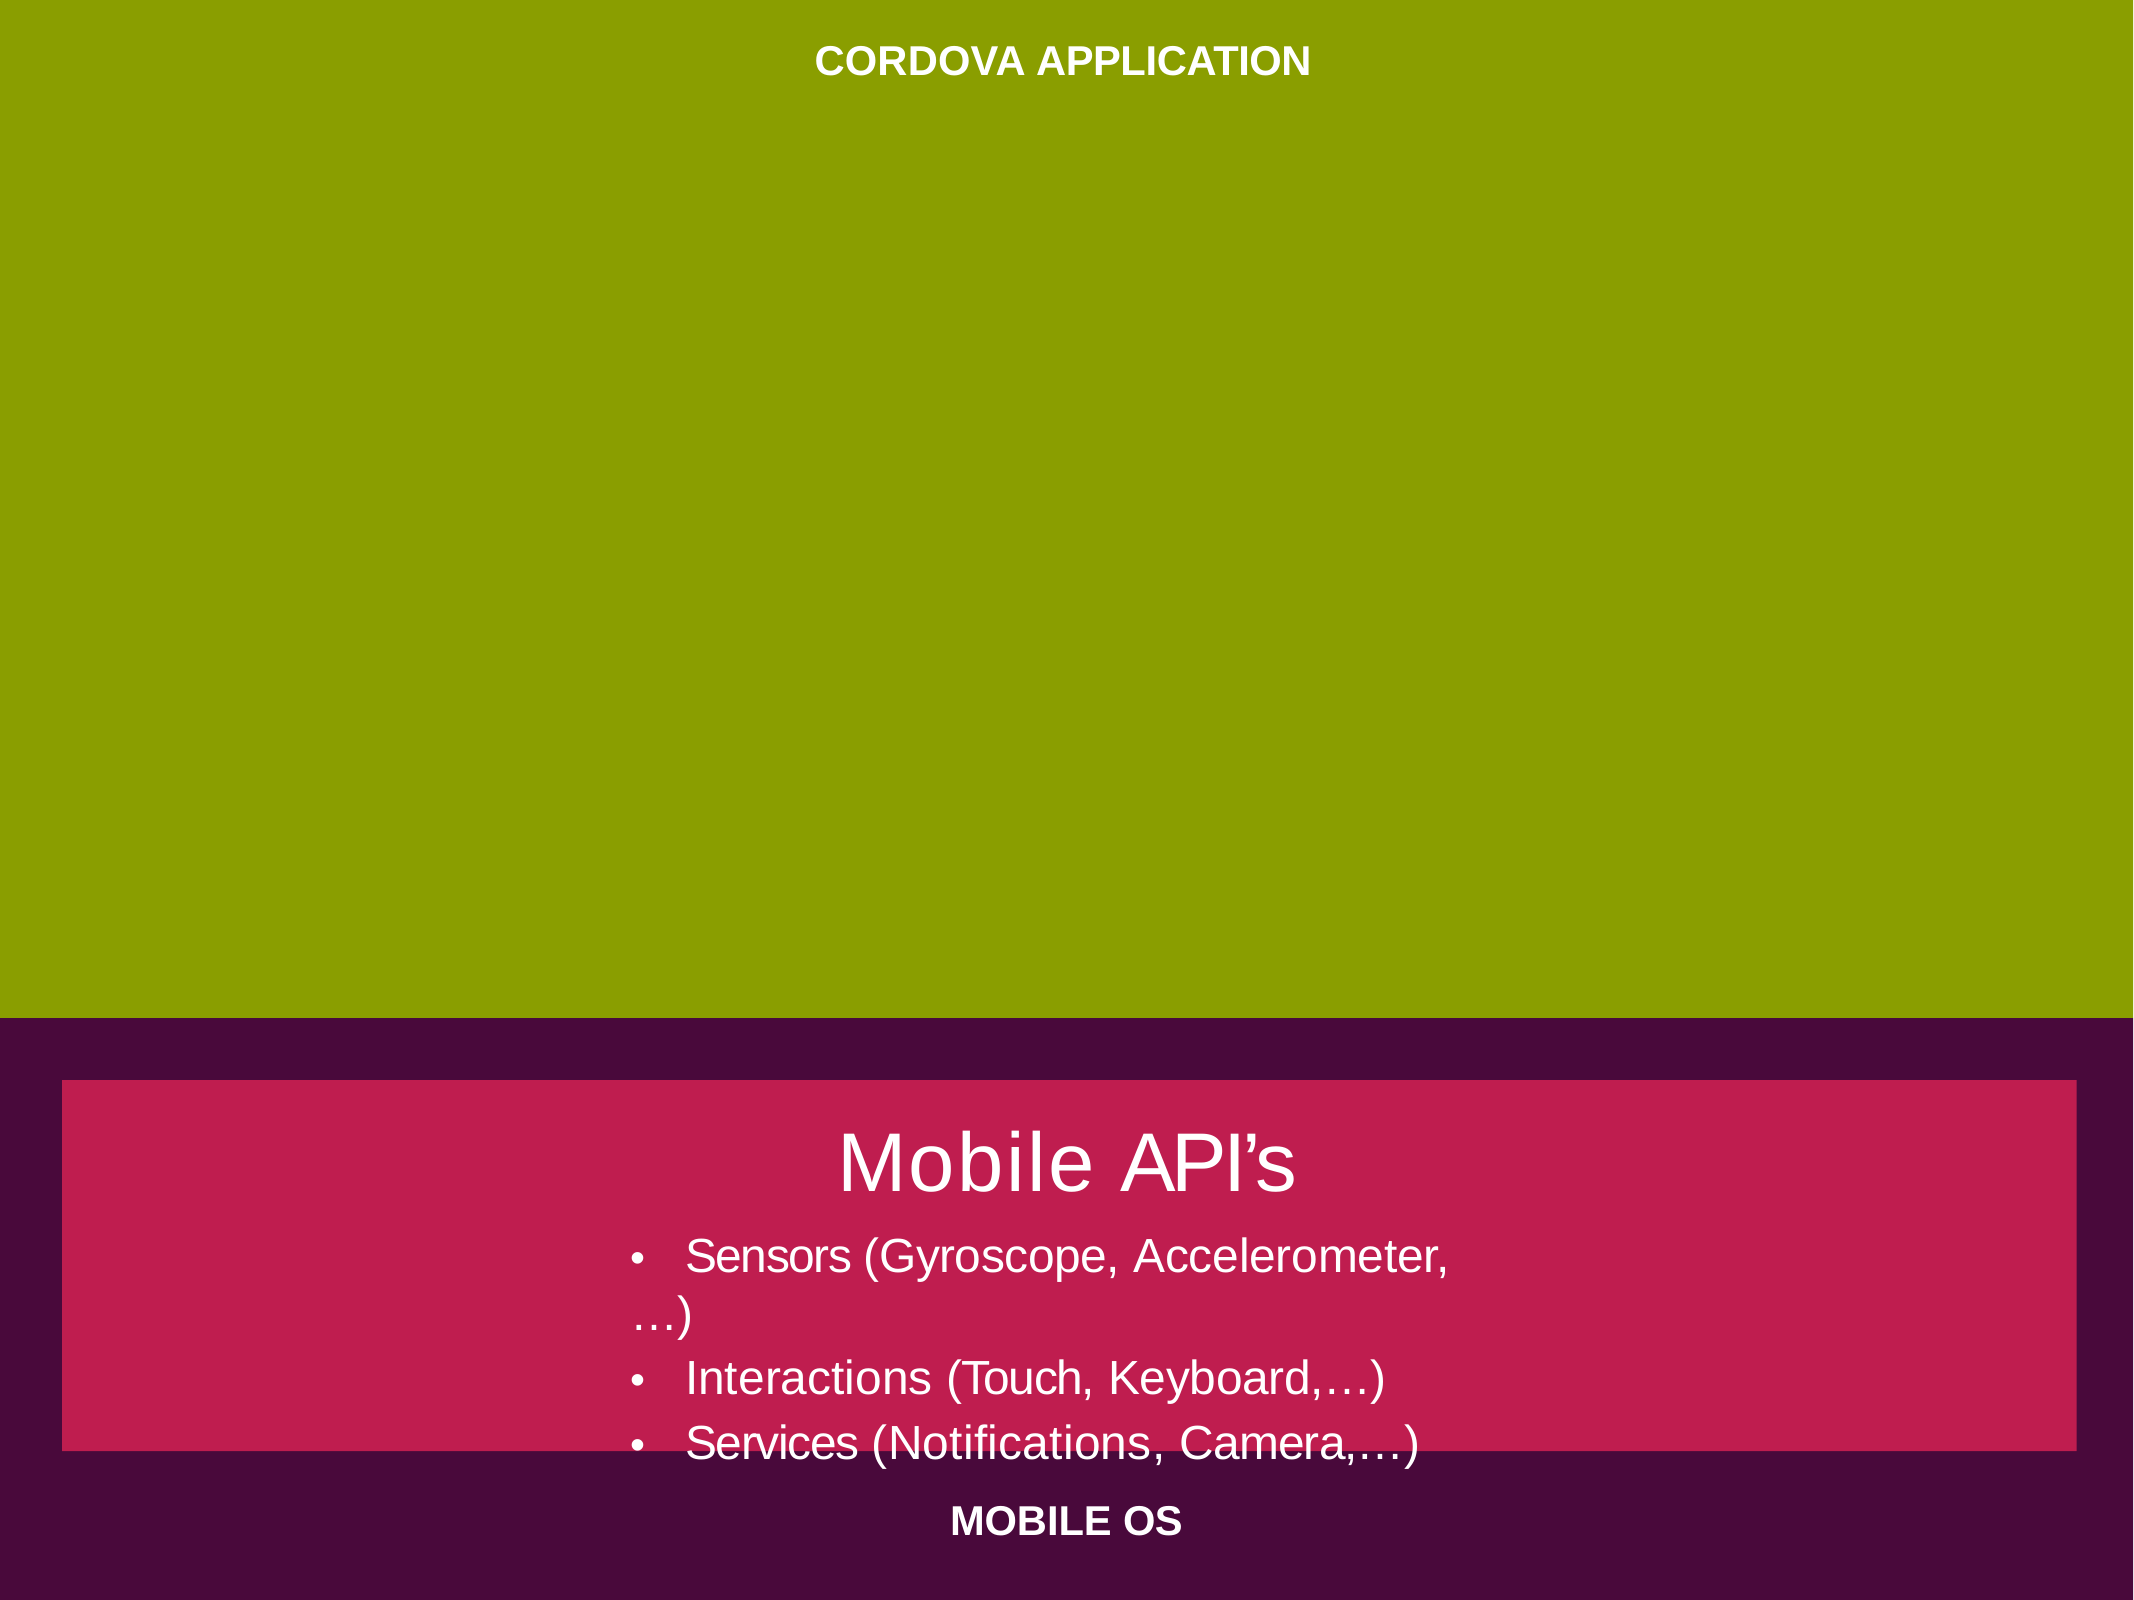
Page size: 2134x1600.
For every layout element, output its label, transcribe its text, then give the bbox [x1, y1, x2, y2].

text_box MOBILE OS [947, 1491, 1185, 1544]
text_box CORDOVA APPLICATION [812, 31, 1322, 84]
text_box [0, 1018, 2134, 1600]
text_box [62, 1080, 2077, 1452]
text_box [0, 0, 2134, 1018]
text_box Mobile API’s • Sensors (Gyroscope, Accelerometer,…) • Interactions (Touch, Keyboard,…) • Services (Notifications, Camera,…) [627, 1106, 1513, 1469]
